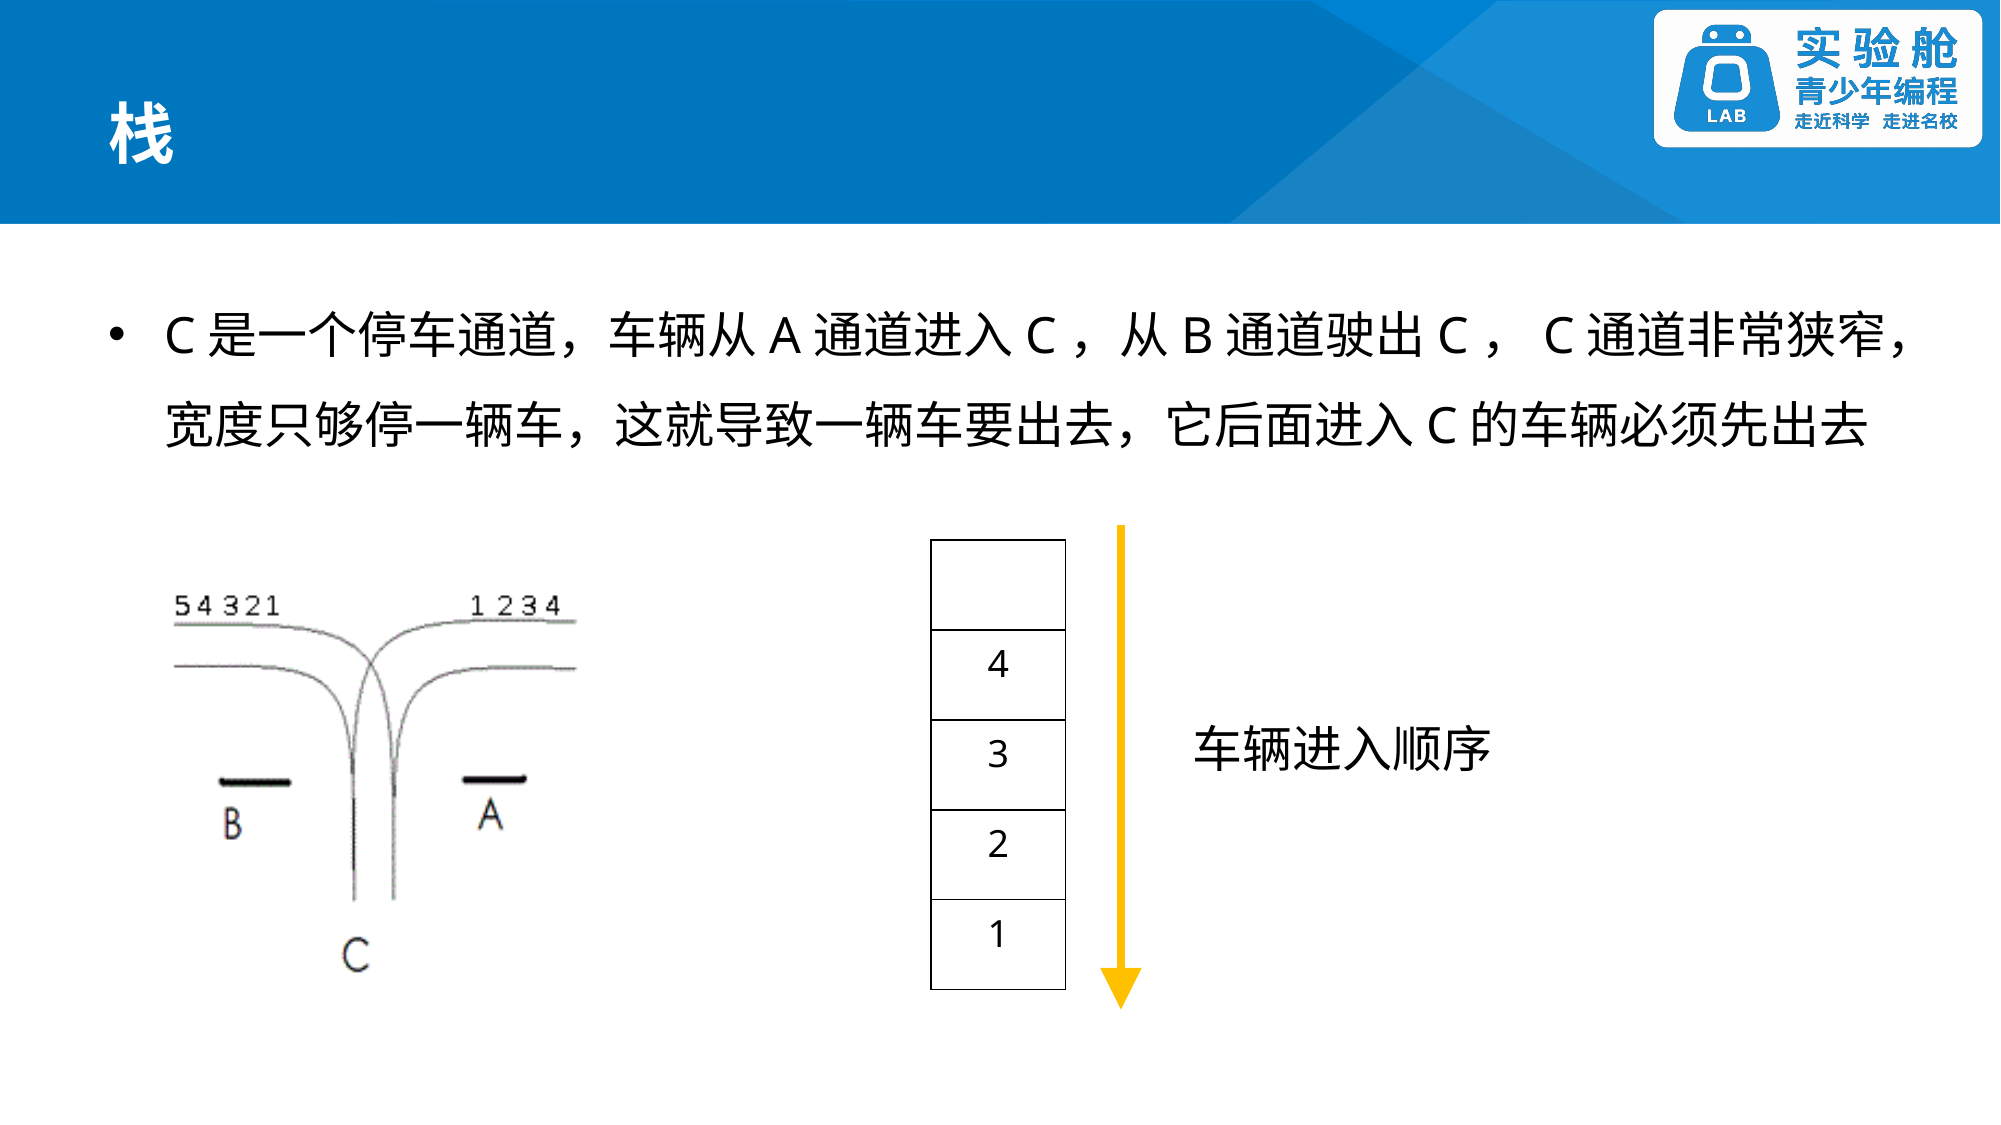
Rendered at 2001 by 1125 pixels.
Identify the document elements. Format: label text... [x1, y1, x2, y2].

table_cell 2 [932, 811, 1065, 899]
picture [166, 581, 597, 990]
table_cell 1 [932, 900, 1065, 989]
table_header [932, 541, 1065, 629]
text_box 车辆进入顺序 [1177, 709, 1508, 785]
table_cell 4 [932, 631, 1065, 719]
list 栈 [93, 93, 1547, 186]
picture [1638, 0, 2000, 160]
list C是一个停车通道，车辆从A通道进入C，从B通道驶出C，C通道非常狭窄，宽度只够停一辆车，这就导致一辆车要出去，它后面进入C的车辆必须先出去 [93, 265, 1904, 1031]
table_cell 3 [932, 721, 1065, 809]
